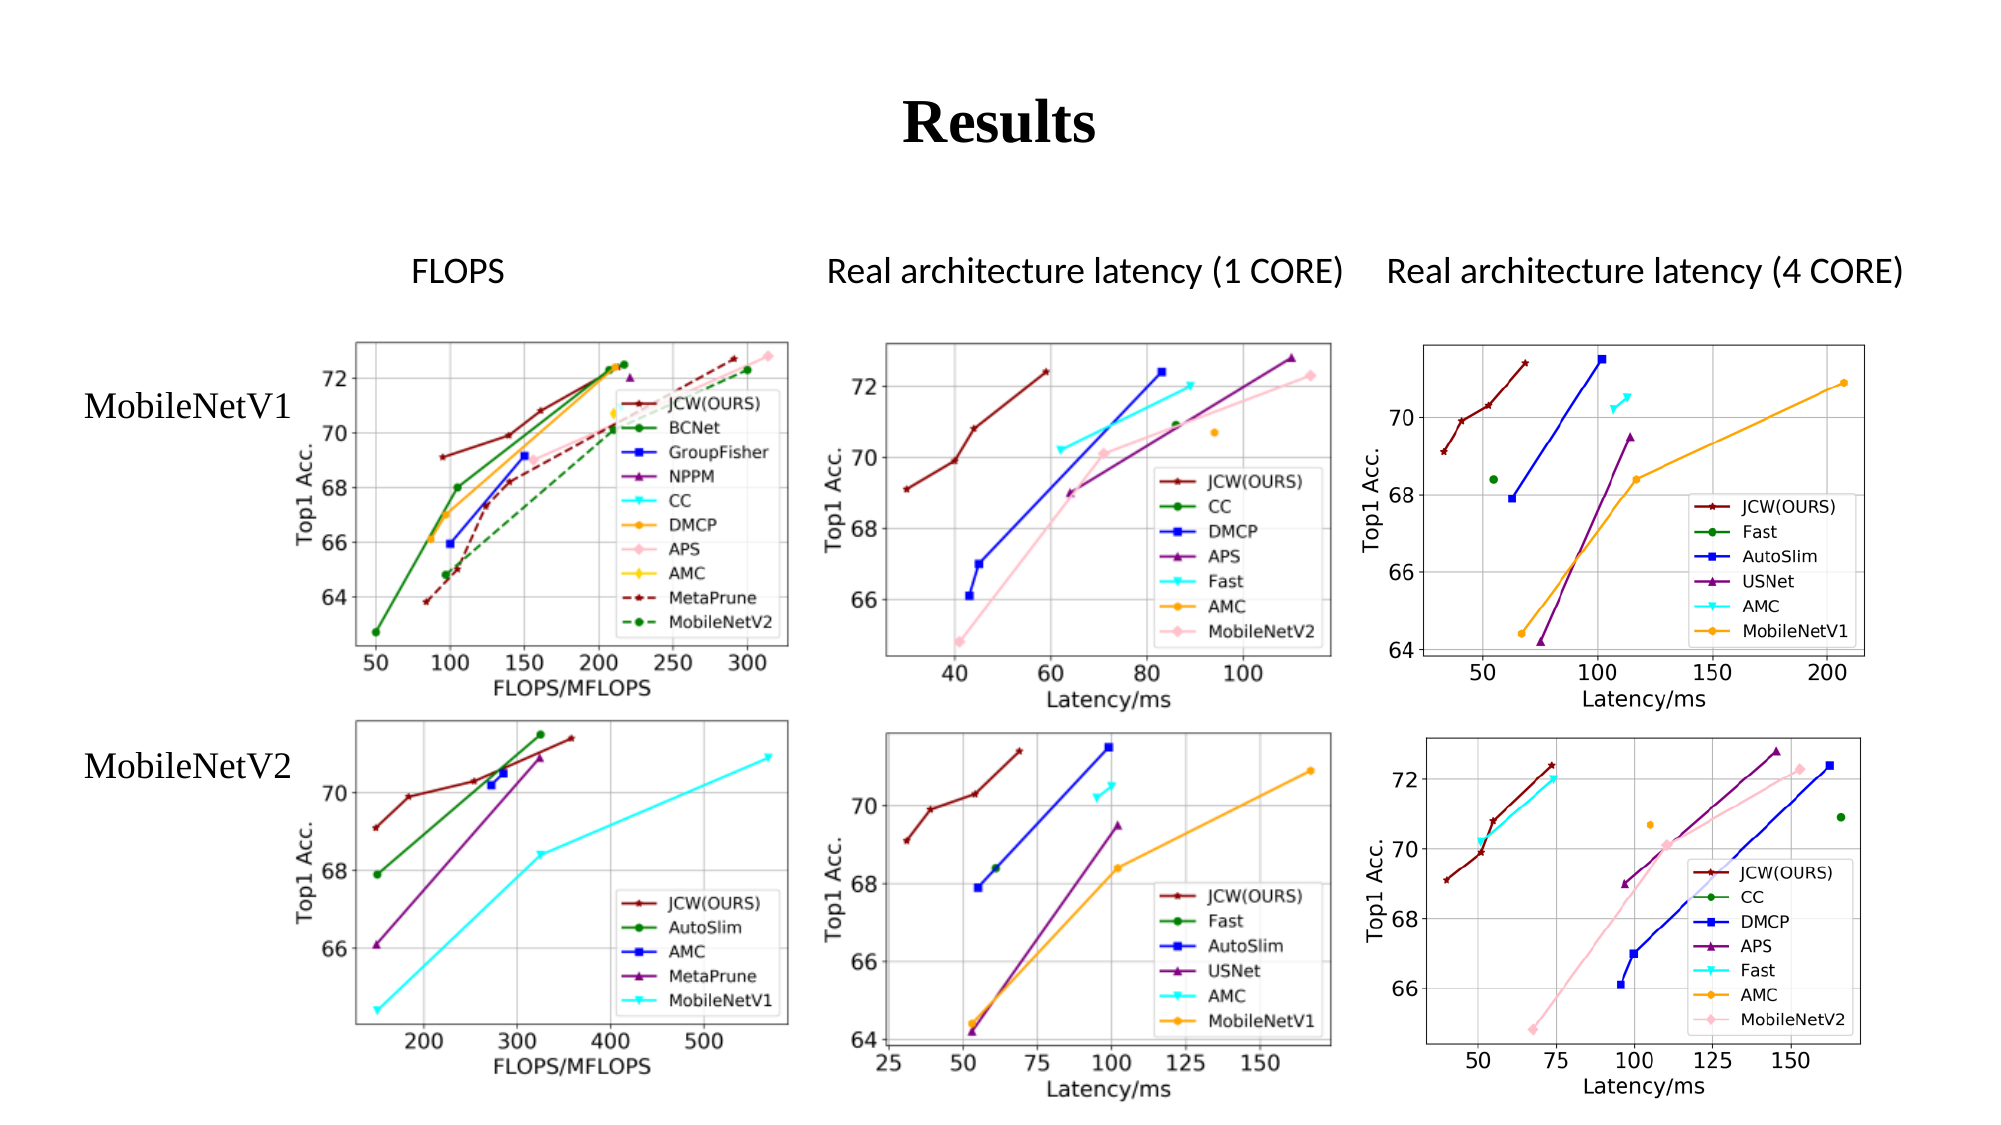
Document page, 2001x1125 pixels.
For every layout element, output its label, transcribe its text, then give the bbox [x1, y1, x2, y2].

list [287, 303, 813, 1088]
text_box FLOPS Real architecture latency (1 CORE) Real architecture latency (4 CORE) [396, 238, 1930, 299]
picture [813, 303, 1884, 1125]
title Results [137, 59, 1863, 185]
text_box MobileNetV1 MobileNetV2 [69, 373, 287, 794]
